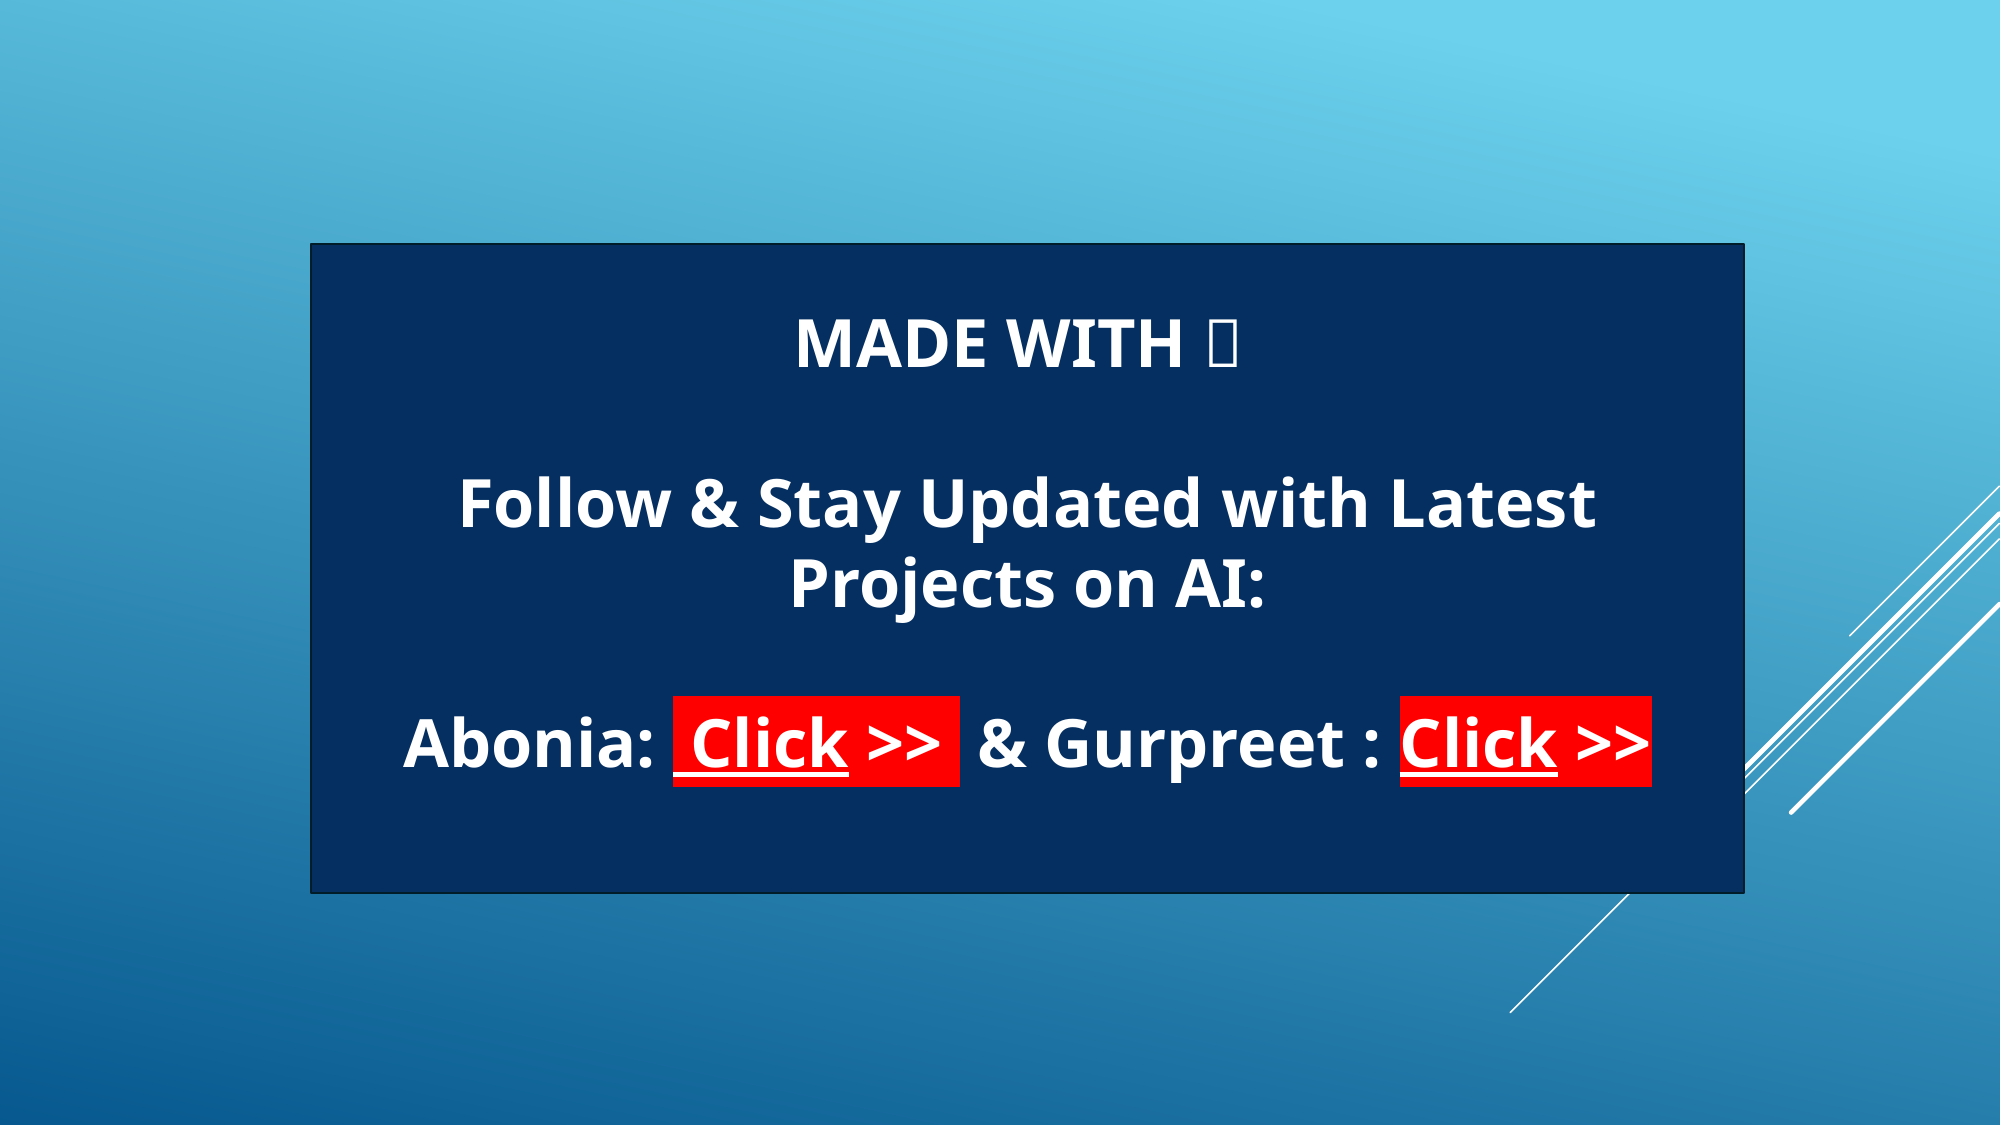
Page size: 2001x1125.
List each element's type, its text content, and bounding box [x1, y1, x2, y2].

text_box MADE WITH 💖 Follow & Stay Updated with Latest Projects on AI: Abonia: Click >> & Gurpreet : Click >> [310, 243, 1745, 894]
